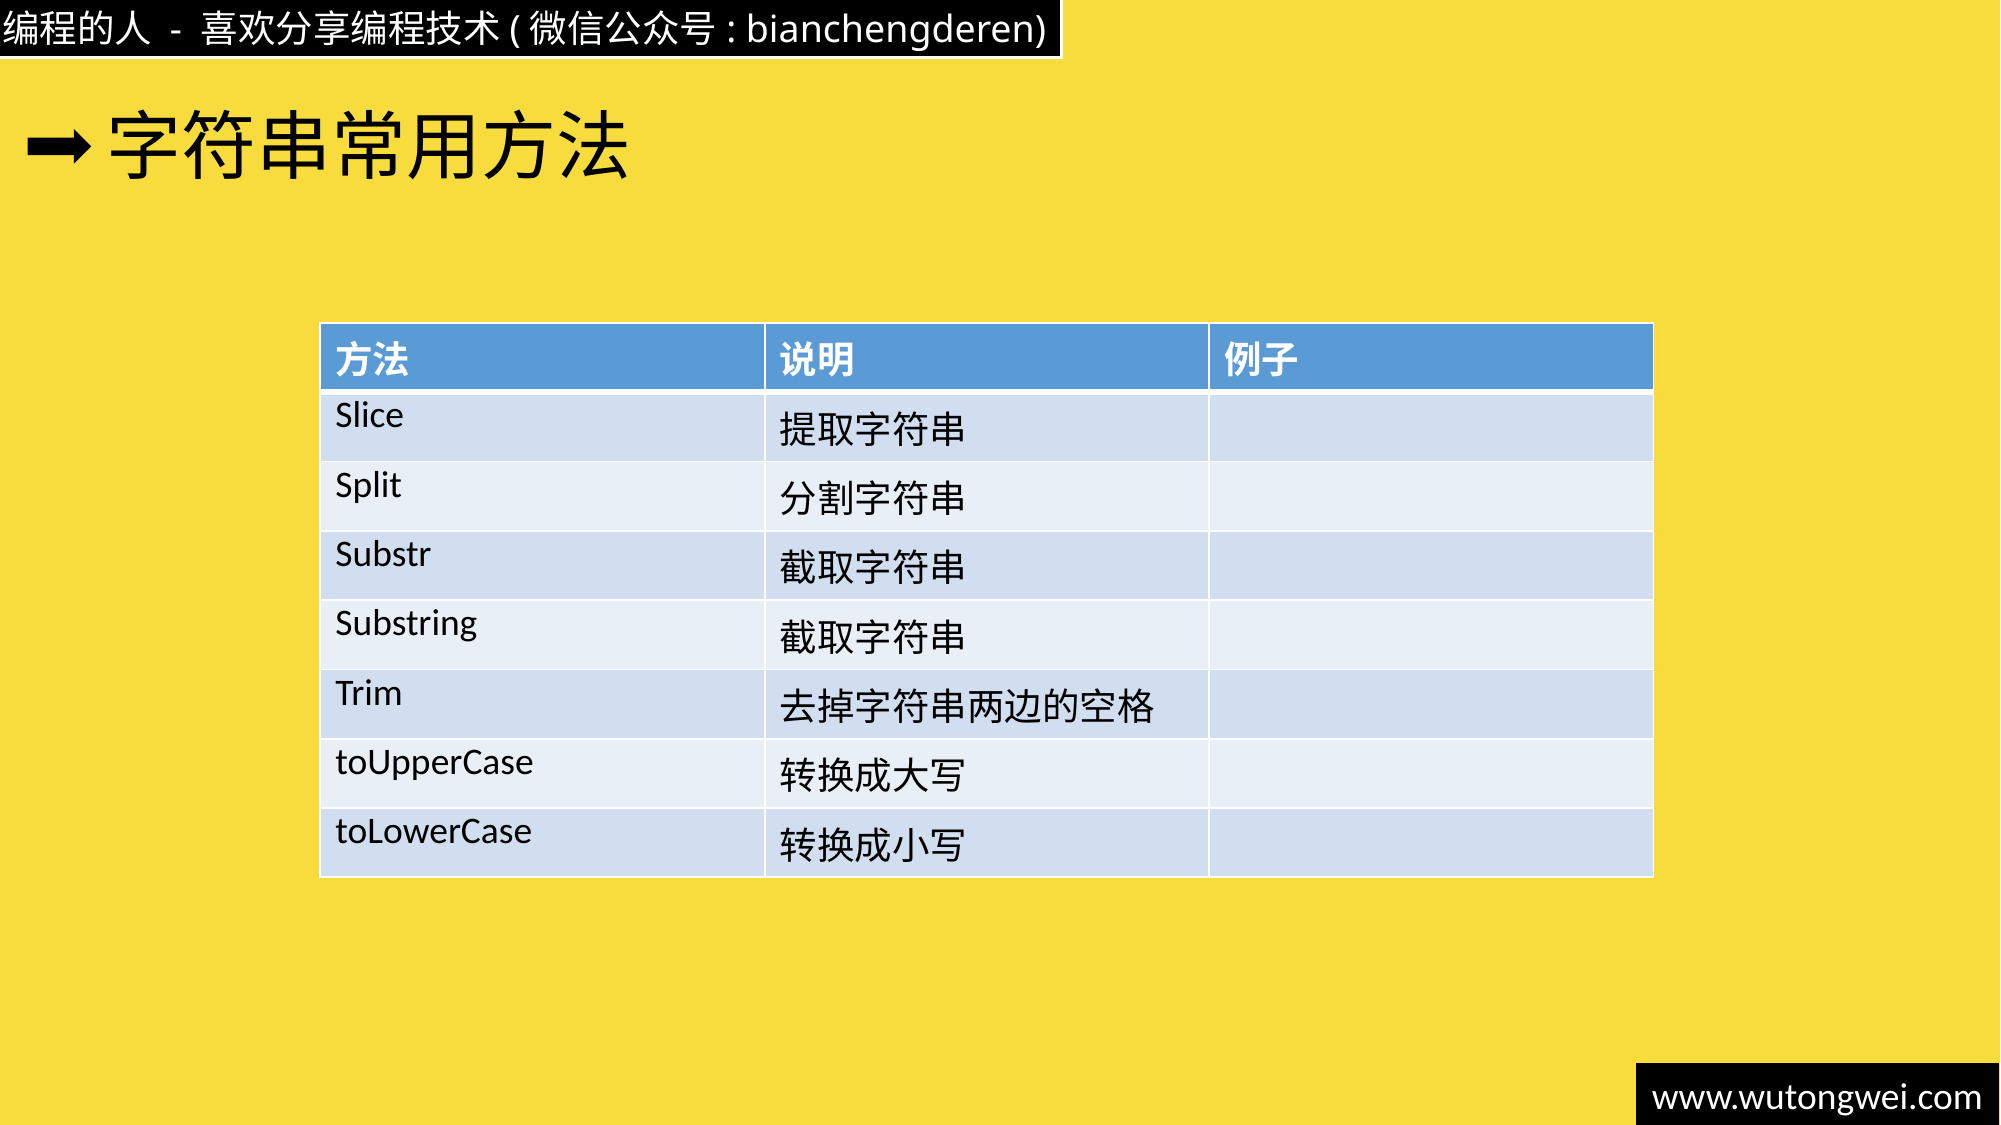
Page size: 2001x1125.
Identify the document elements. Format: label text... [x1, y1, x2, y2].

table_cell toLowerCase [321, 809, 764, 876]
table_cell Substr [321, 532, 764, 599]
table_cell 转换成小写 [766, 809, 1208, 876]
table_cell [1210, 462, 1653, 530]
table_cell Split [321, 462, 764, 530]
table_cell Trim [321, 670, 764, 738]
table_header 例子 [1210, 324, 1653, 389]
table_cell 转换成大写 [766, 740, 1208, 807]
table_cell 截取字符串 [766, 601, 1208, 669]
table_header 说明 [766, 324, 1208, 389]
table_cell [1210, 601, 1653, 669]
table_cell toUpperCase [321, 740, 764, 807]
table_cell 截取字符串 [766, 532, 1208, 599]
table_cell [1210, 532, 1653, 599]
table_cell Slice [321, 395, 764, 461]
title 字符串常用方法 [91, 101, 1955, 192]
table_cell [1210, 395, 1653, 461]
table_cell [1210, 670, 1653, 738]
table_cell 提取字符串 [766, 395, 1208, 461]
table_cell Substring [321, 601, 764, 669]
table_cell 去掉字符串两边的空格 [766, 670, 1208, 738]
table_header 方法 [321, 324, 764, 389]
table_cell 分割字符串 [766, 462, 1208, 530]
table_cell [1210, 809, 1653, 876]
table_cell [1210, 740, 1653, 807]
